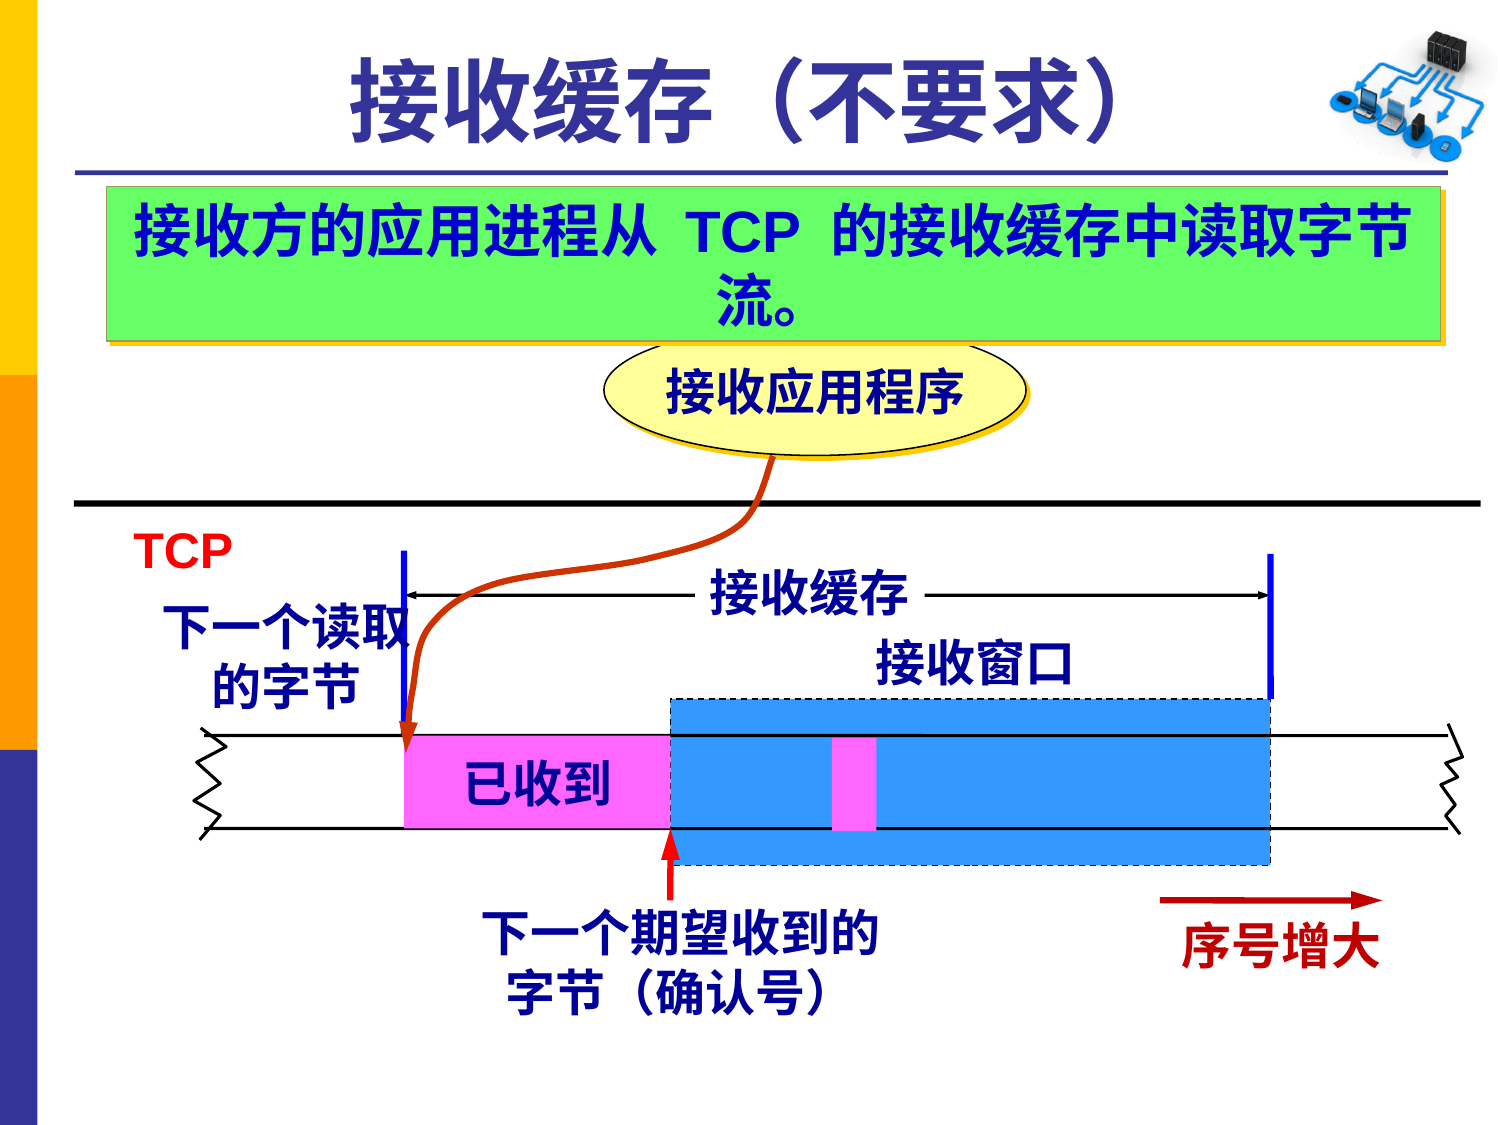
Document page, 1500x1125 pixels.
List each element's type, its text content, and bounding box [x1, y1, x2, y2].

text_box [193, 727, 227, 840]
text_box 接收应用程序 [603, 346, 1027, 456]
text_box 接收窗口 [860, 624, 1091, 700]
text_box TCP [118, 510, 248, 586]
picture [1327, 30, 1499, 165]
text_box [1440, 723, 1463, 835]
title 接收缓存（不要求） [75, 30, 1448, 161]
text_box 接收缓存 [695, 553, 925, 629]
text_box 已收到 [403, 735, 671, 829]
text_box 下一个期望收到的 字节（确认号） [465, 893, 896, 1029]
text_box [831, 738, 877, 832]
text_box [925, 591, 1270, 600]
text_box [664, 828, 677, 901]
text_box 序号增大 [1166, 907, 1397, 983]
text_box 下一个读取 的字节 [146, 588, 427, 723]
text_box [670, 698, 1271, 735]
text_box [1159, 894, 1383, 907]
text_box [671, 829, 1271, 866]
text_box [671, 736, 1271, 828]
text_box 接收方的应用进程从 TCP 的接收缓存中读取字节流。 [106, 186, 1441, 342]
text_box [401, 455, 774, 754]
